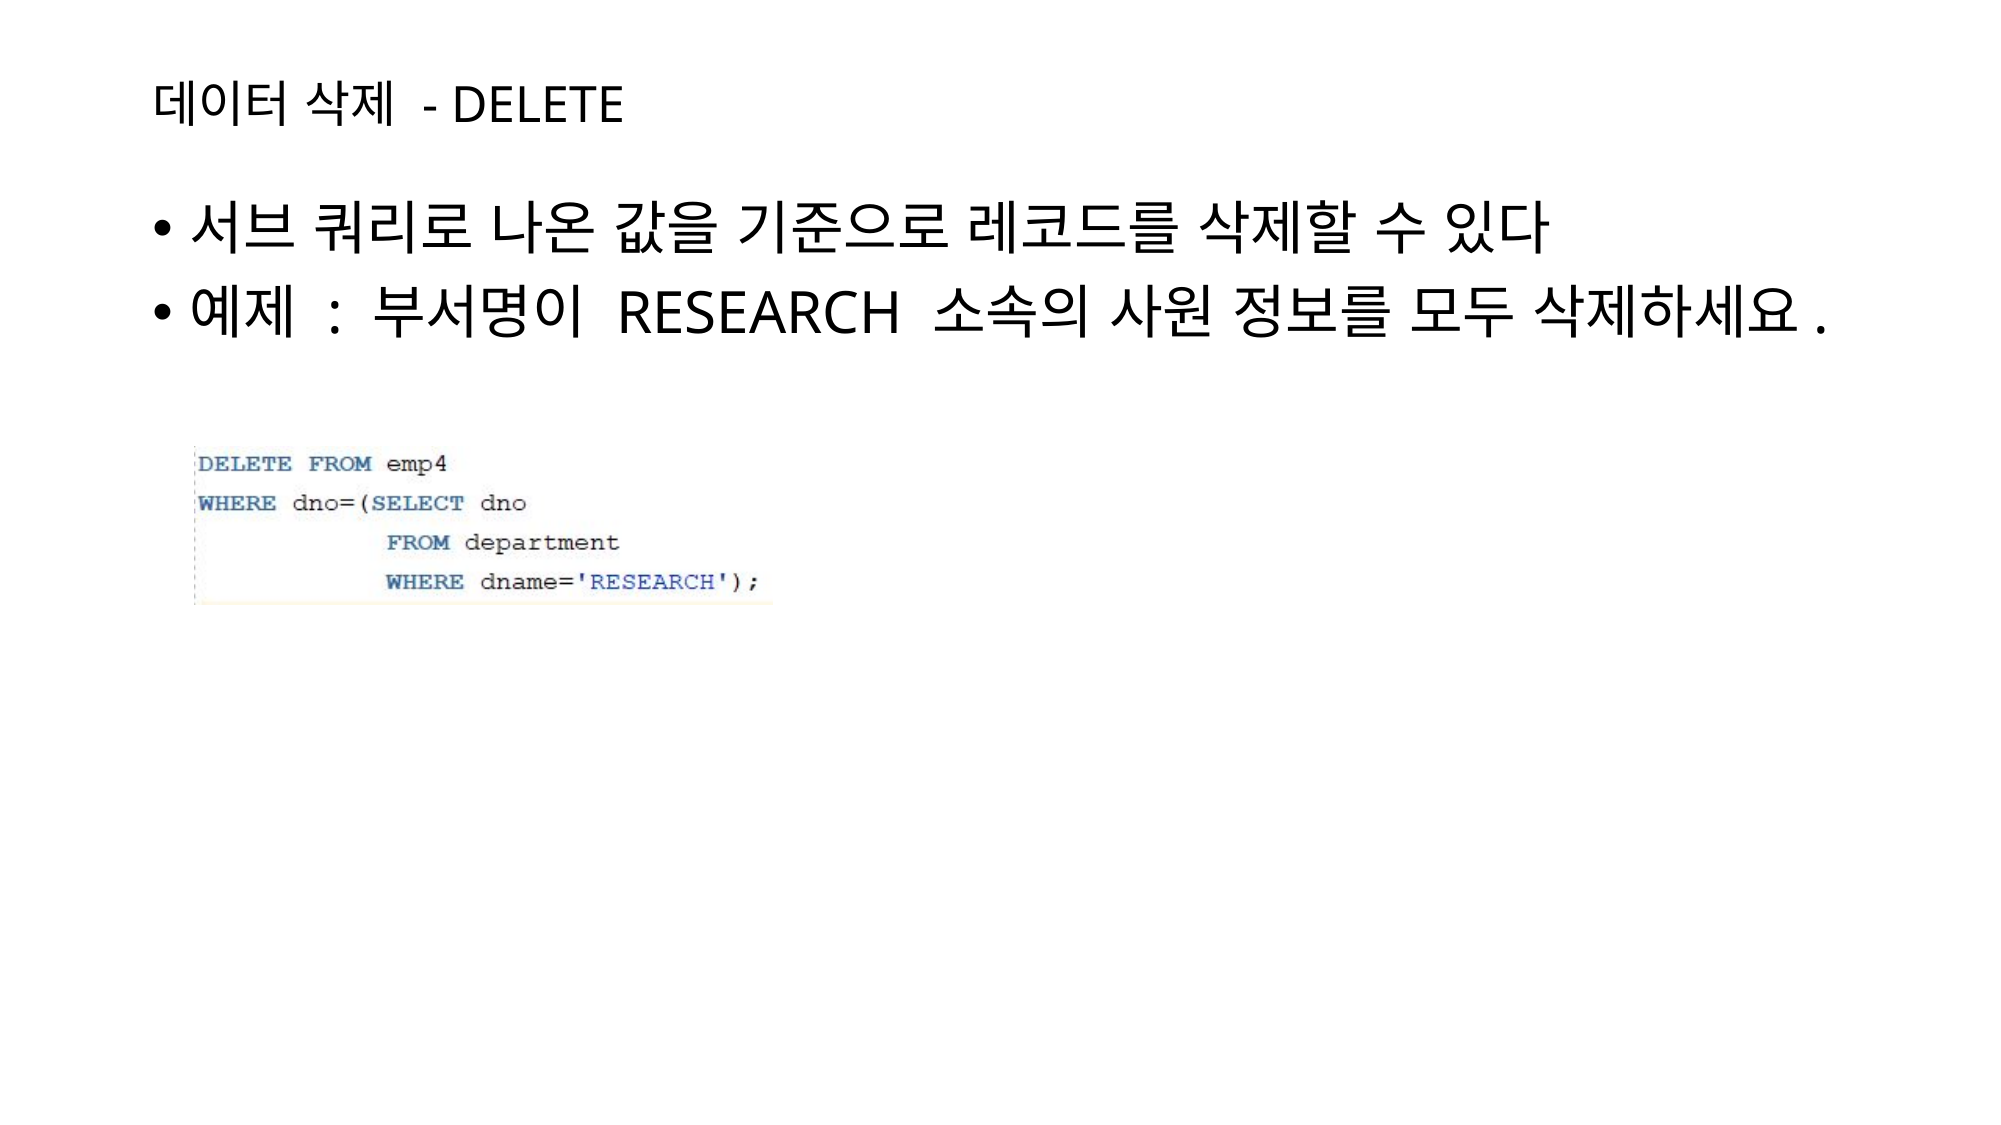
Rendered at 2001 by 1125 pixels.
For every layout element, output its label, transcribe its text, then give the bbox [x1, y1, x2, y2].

title 데이터 삭제 - DELETE [137, 59, 646, 153]
list 서브 쿼리로 나온 값을 기준으로 레코드를 삭제할 수 있다 예제 : 부서명이 RESEARCH 소속의 사원 정보를 모두 삭제하세요. [137, 192, 1863, 1018]
picture [194, 446, 773, 605]
